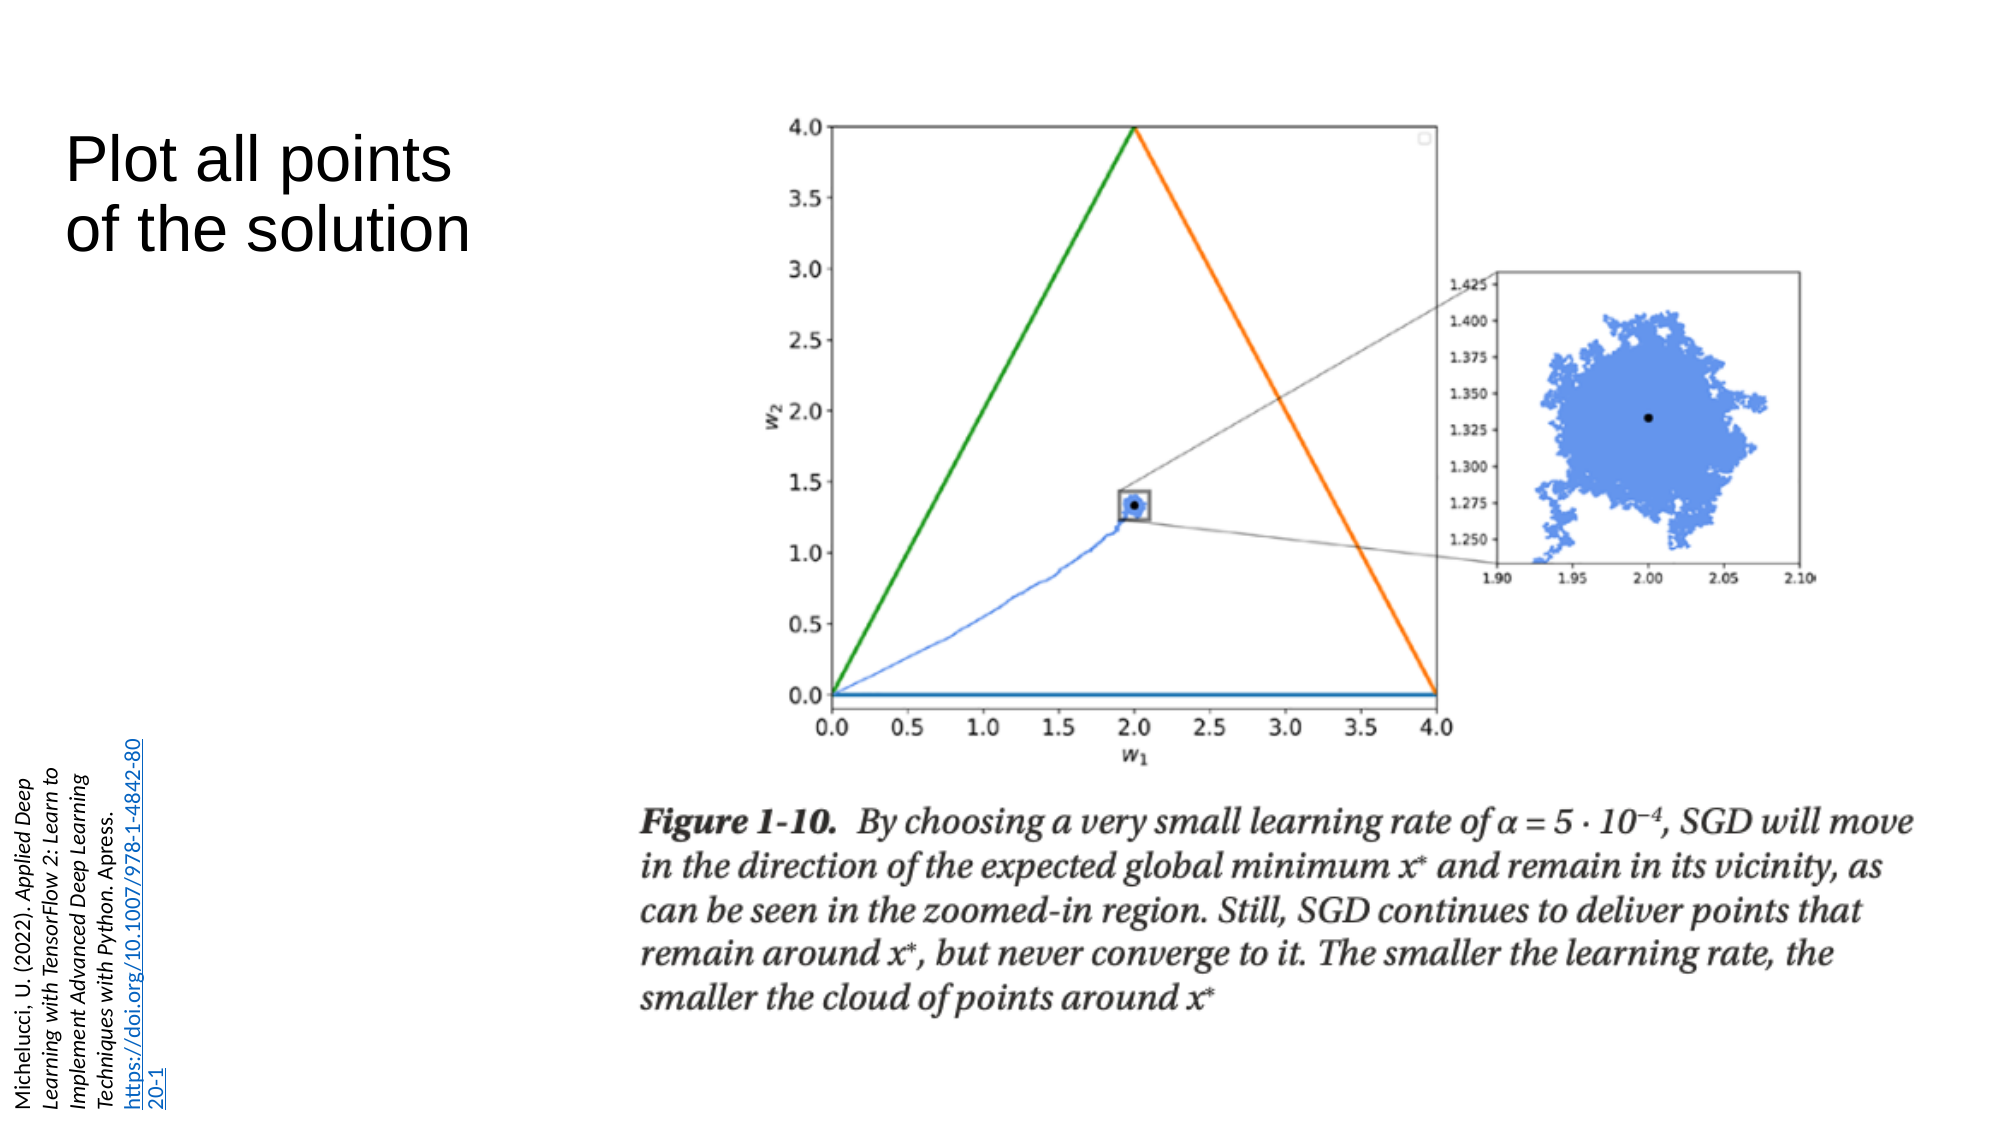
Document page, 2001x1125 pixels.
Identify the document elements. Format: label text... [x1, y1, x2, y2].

picture [569, 86, 1950, 1039]
text_box Michelucci, U. (2022). Applied Deep Learning with TensorFlow 2: Learn to Implement Advanced Deep Learning Techniques with Python. Apress. https://doi.org/10.1007/978-1-4842-8020-1 [0, 722, 153, 1125]
title Plot all points of the solution [50, 86, 513, 304]
